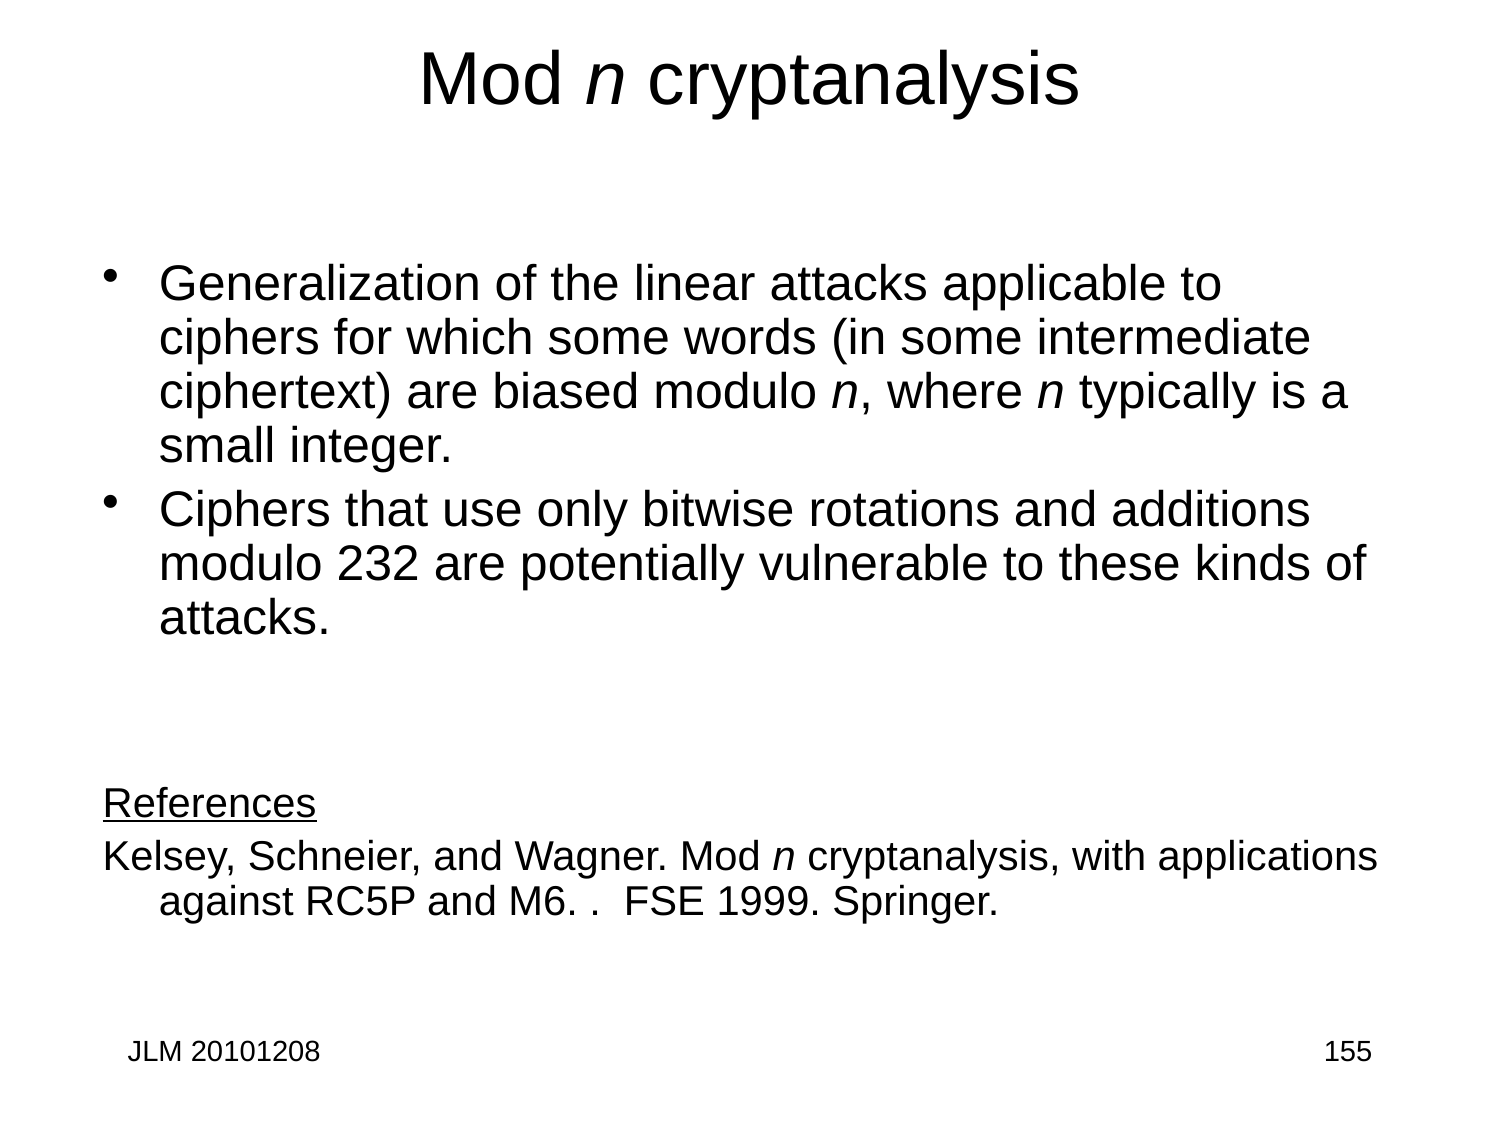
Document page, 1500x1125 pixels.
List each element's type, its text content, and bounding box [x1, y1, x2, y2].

slide_number 155 [1074, 1024, 1388, 1101]
slide_number JLM 20101208 [111, 1024, 426, 1101]
list Generalization of the linear attacks applicable to ciphers for which some words (in some intermediate ciphertext) are biased modulo n, where n typically is a small integer. Ciphers that use only bitwise rotations and additions modulo 232 are potentially vulnerable to these kinds of attacks. References Kelsey, Schneier, and Wagner. Mod n cryptanalysis, with applications against RC5P and M6. . FSE 1999. Springer. [87, 249, 1413, 976]
title Mod n cryptanalysis [112, 0, 1388, 151]
